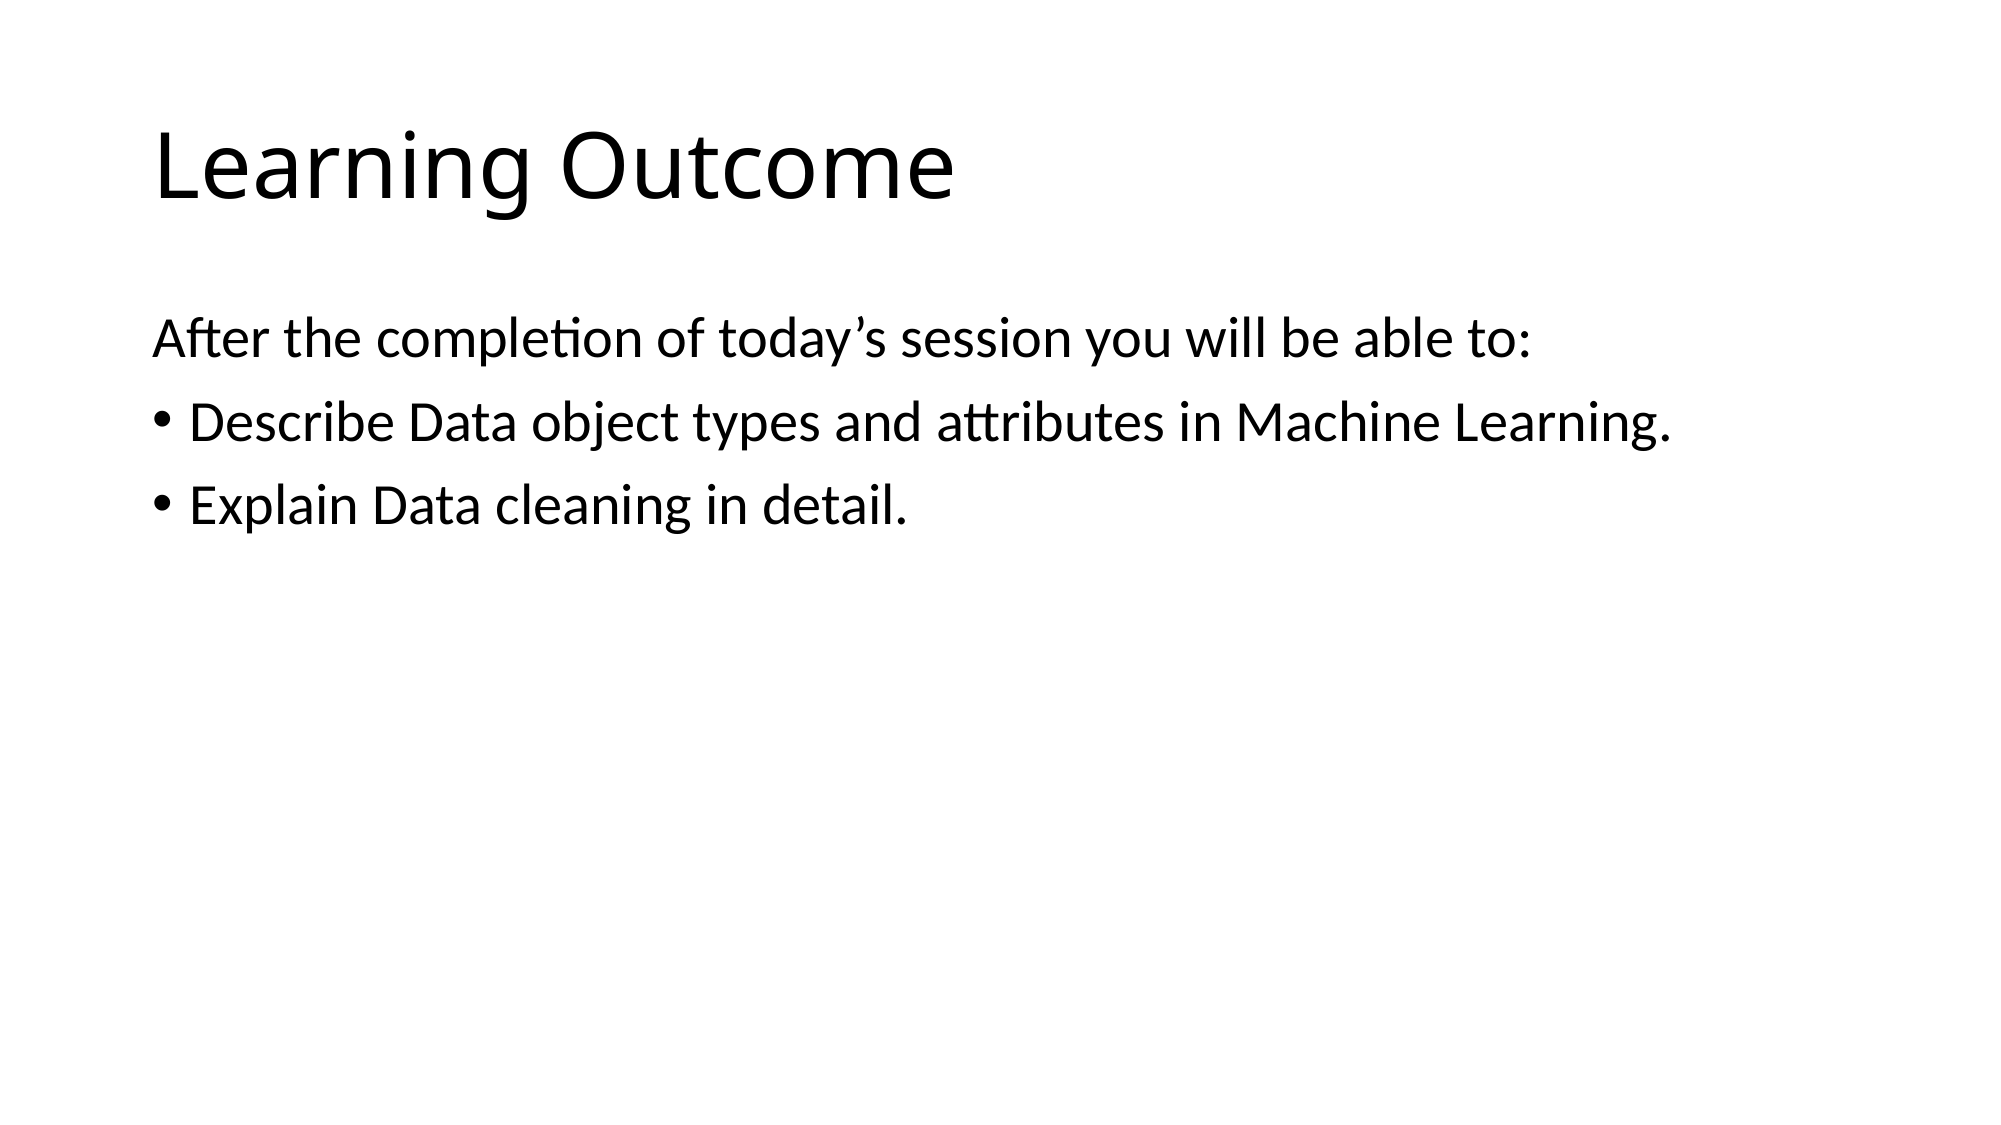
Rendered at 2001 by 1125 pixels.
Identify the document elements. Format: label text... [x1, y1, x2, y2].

list After the completion of today’s session you will be able to: Describe Data object types and attributes in Machine Learning. Explain Data cleaning in detail. [137, 299, 1863, 1014]
title Learning Outcome [137, 59, 1863, 278]
